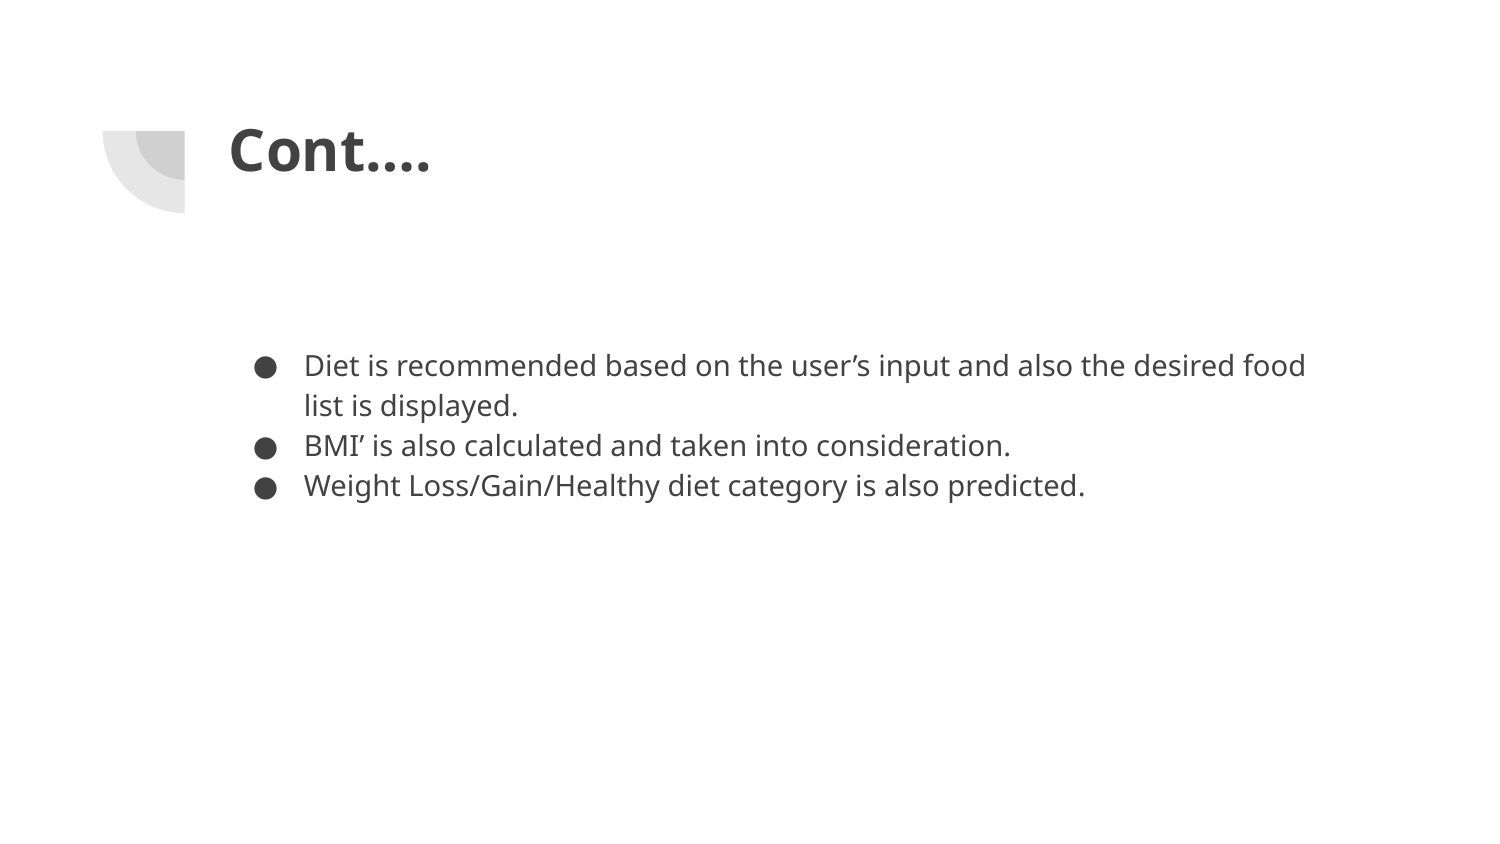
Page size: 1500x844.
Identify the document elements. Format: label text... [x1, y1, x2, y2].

title Cont…. [213, 98, 1368, 263]
list Diet is recommended based on the user’s input and also the desired food list is displayed. BMI’ is also calculated and taken into consideration. Weight Loss/Gain/Healthy diet category is also predicted. [213, 326, 1368, 744]
